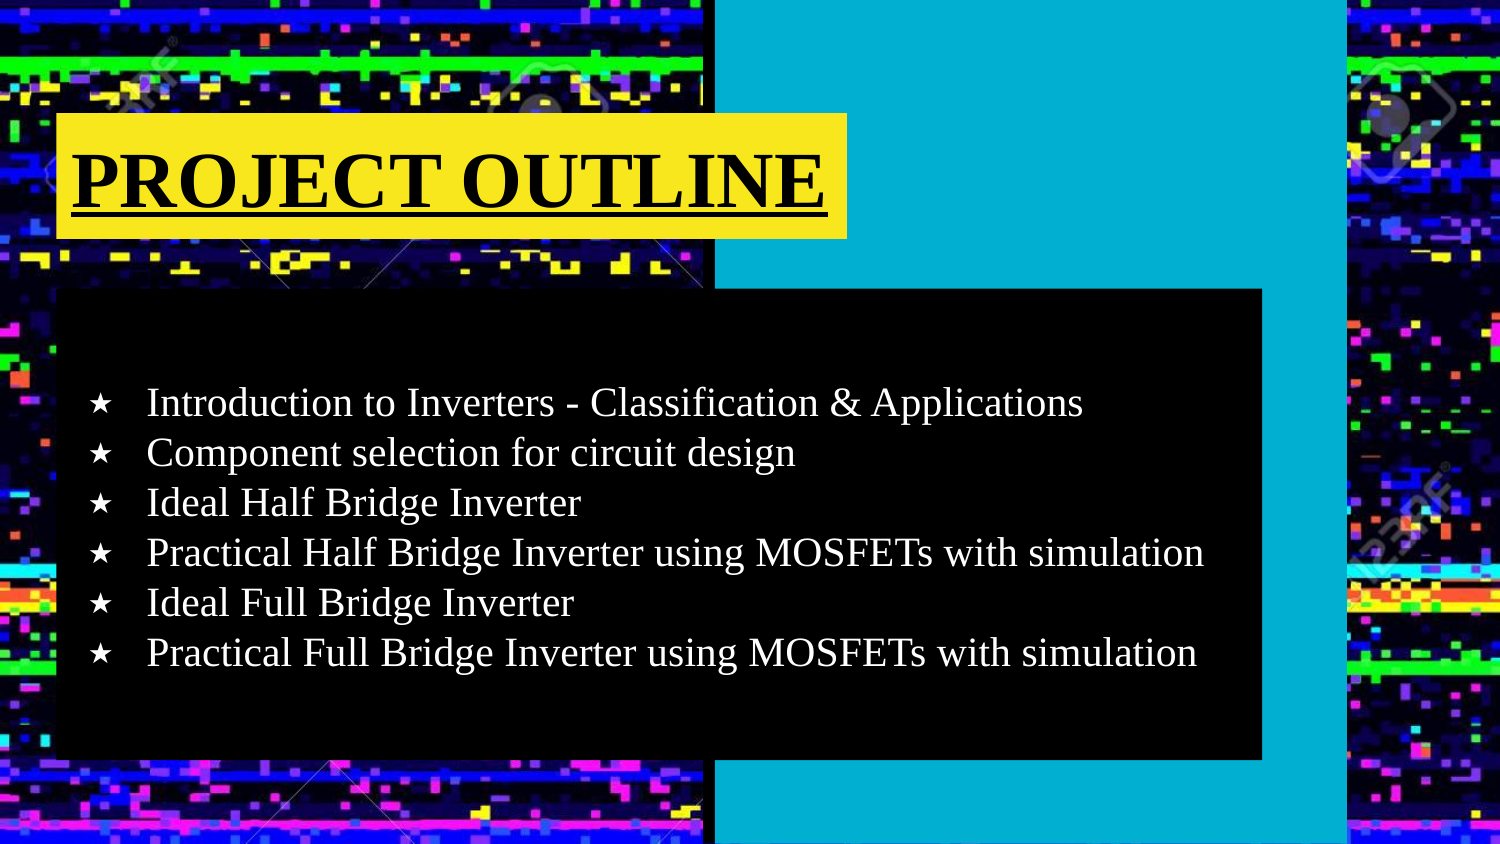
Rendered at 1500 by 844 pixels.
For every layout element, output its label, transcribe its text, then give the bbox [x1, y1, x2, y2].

title PROJECT OUTLINE [56, 113, 847, 239]
picture [1347, 0, 1500, 844]
picture [0, 0, 703, 844]
subtitle Introduction to Inverters - Classification & Applications Component selection for circuit design Ideal Half Bridge Inverter Practical Half Bridge Inverter using MOSFETs with simulation Ideal Full Bridge Inverter Practical Full Bridge Inverter using MOSFETs with simulation [56, 288, 1263, 761]
